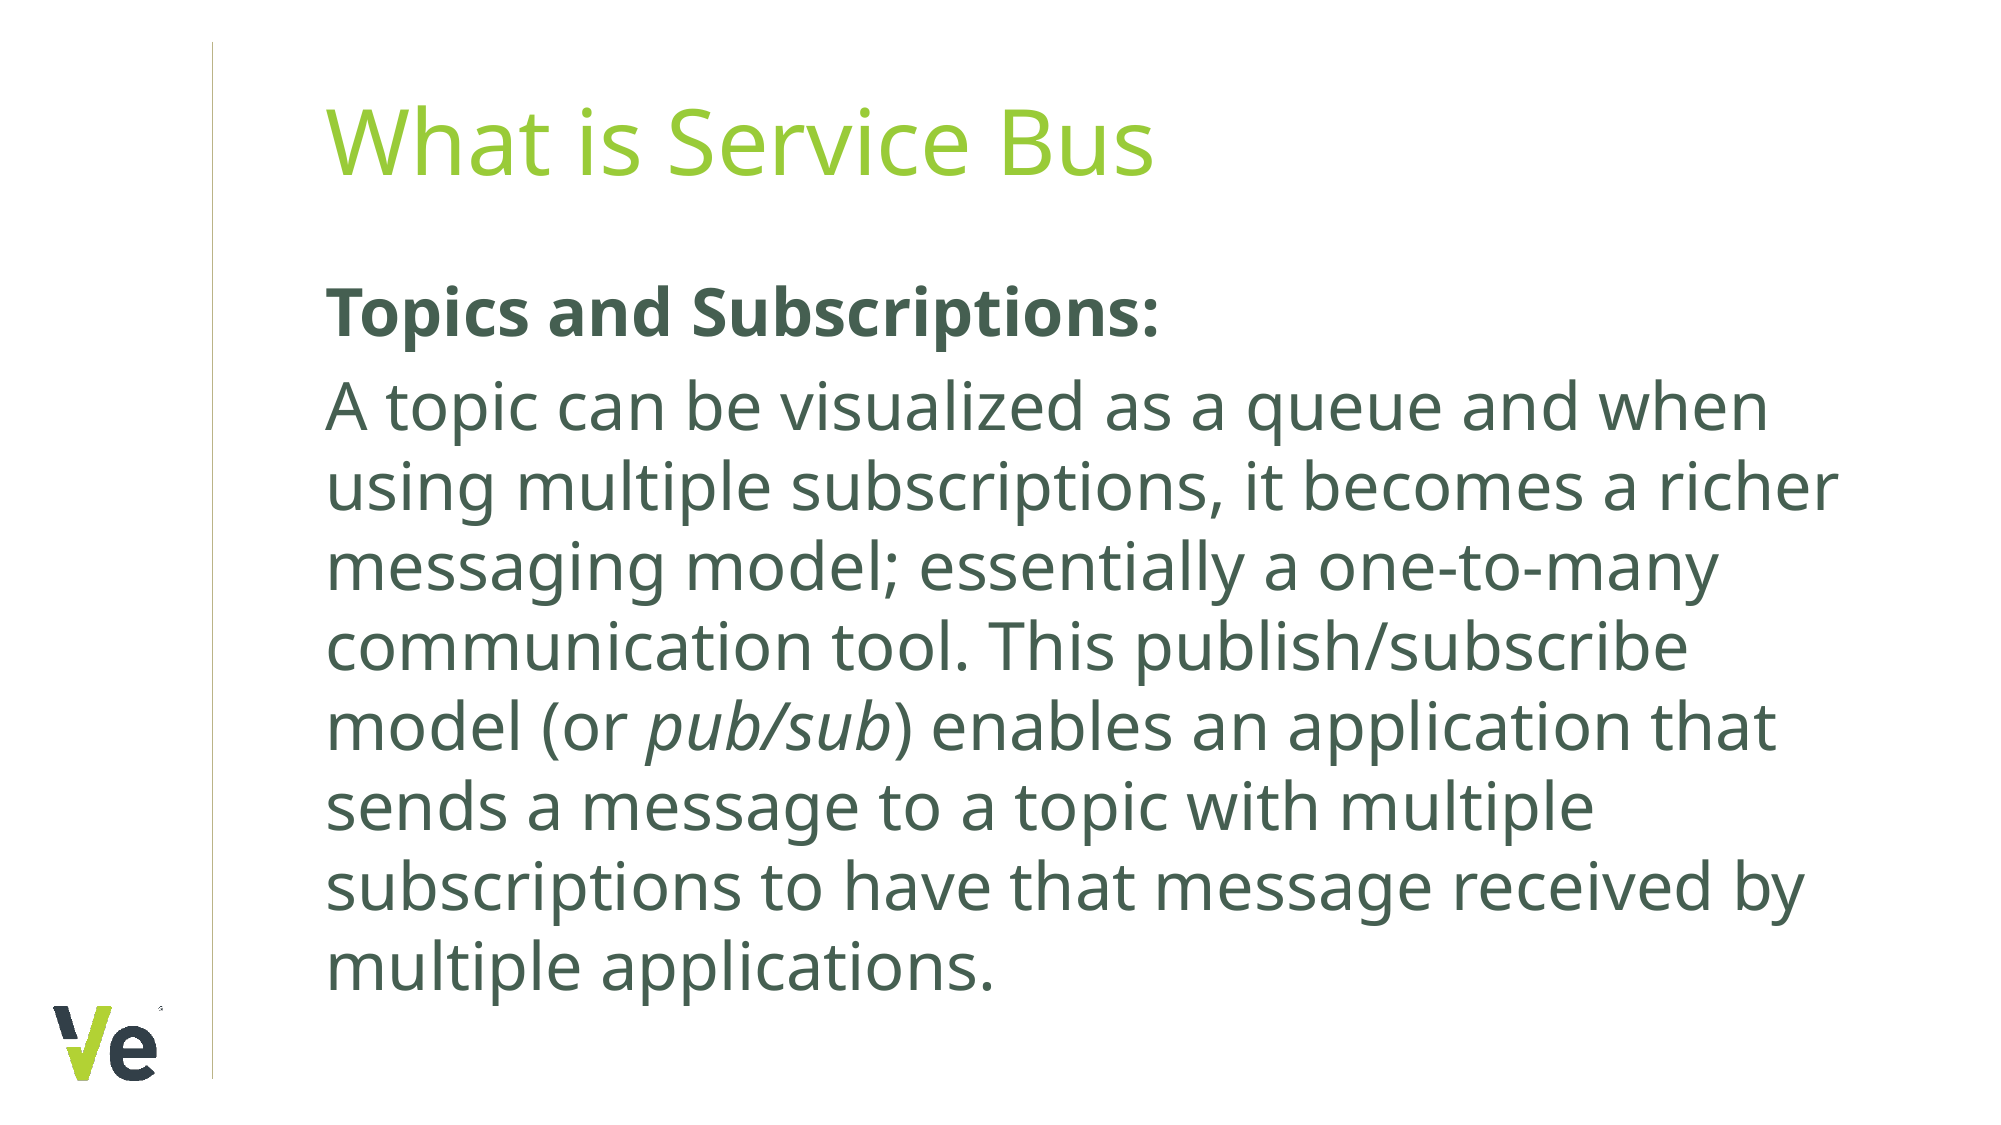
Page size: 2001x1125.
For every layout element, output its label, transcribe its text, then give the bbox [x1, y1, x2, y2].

title What is Service Bus [310, 45, 1900, 233]
picture [53, 1006, 163, 1081]
list Topics and Subscriptions: A topic can be visualized as a queue and when using multiple subscriptions, it becomes a richer messaging model; essentially a one-to-many communication tool. This publish/subscribe model (or pub/sub) enables an application that sends a message to a topic with multiple subscriptions to have that message received by multiple applications. [310, 262, 1900, 1080]
